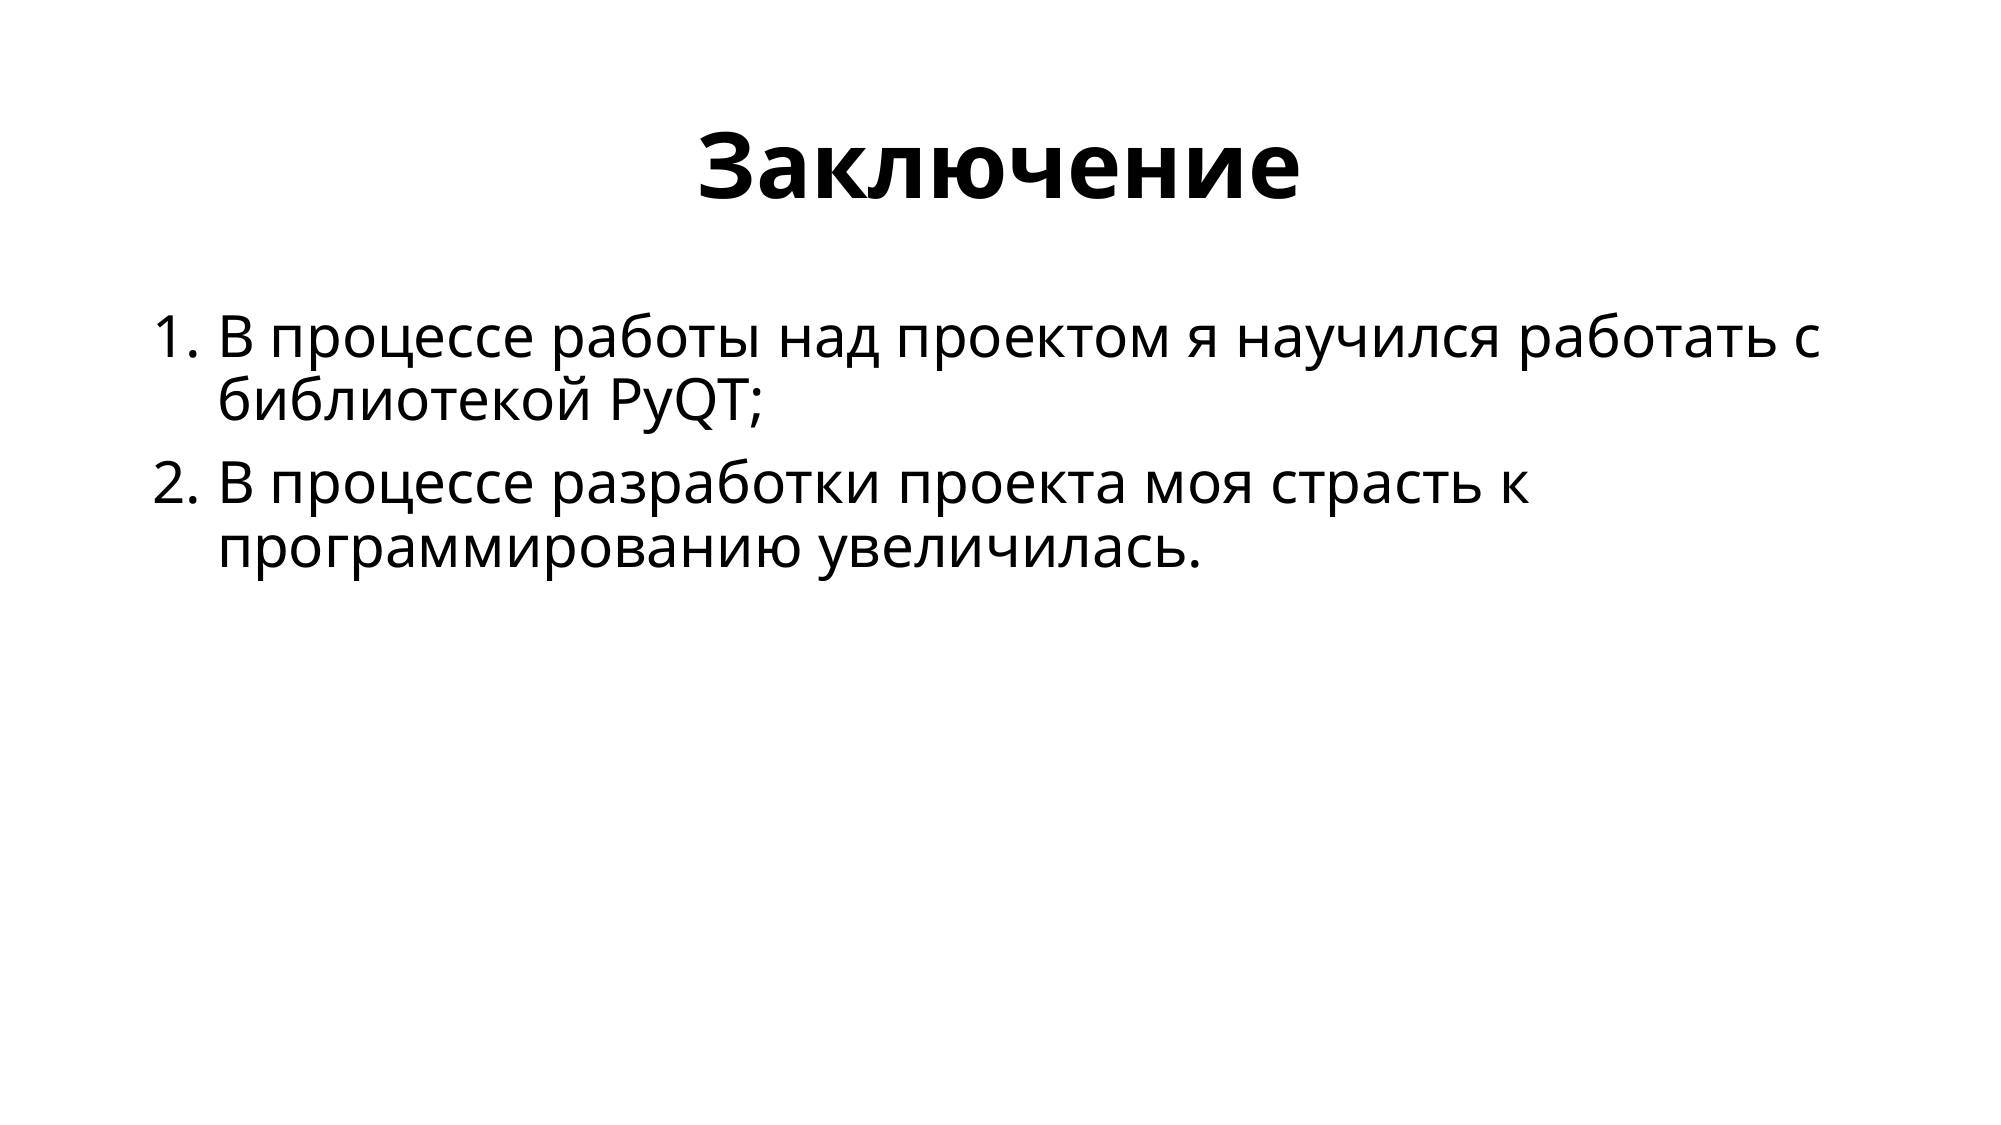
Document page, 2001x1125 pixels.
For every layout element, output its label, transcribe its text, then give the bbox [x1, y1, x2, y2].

list В процессе работы над проектом я научился работать с библиотекой PyQT; В процессе разработки проекта моя страсть к программированию увеличилась. [137, 299, 1863, 1014]
title Заключение [137, 59, 1863, 278]
